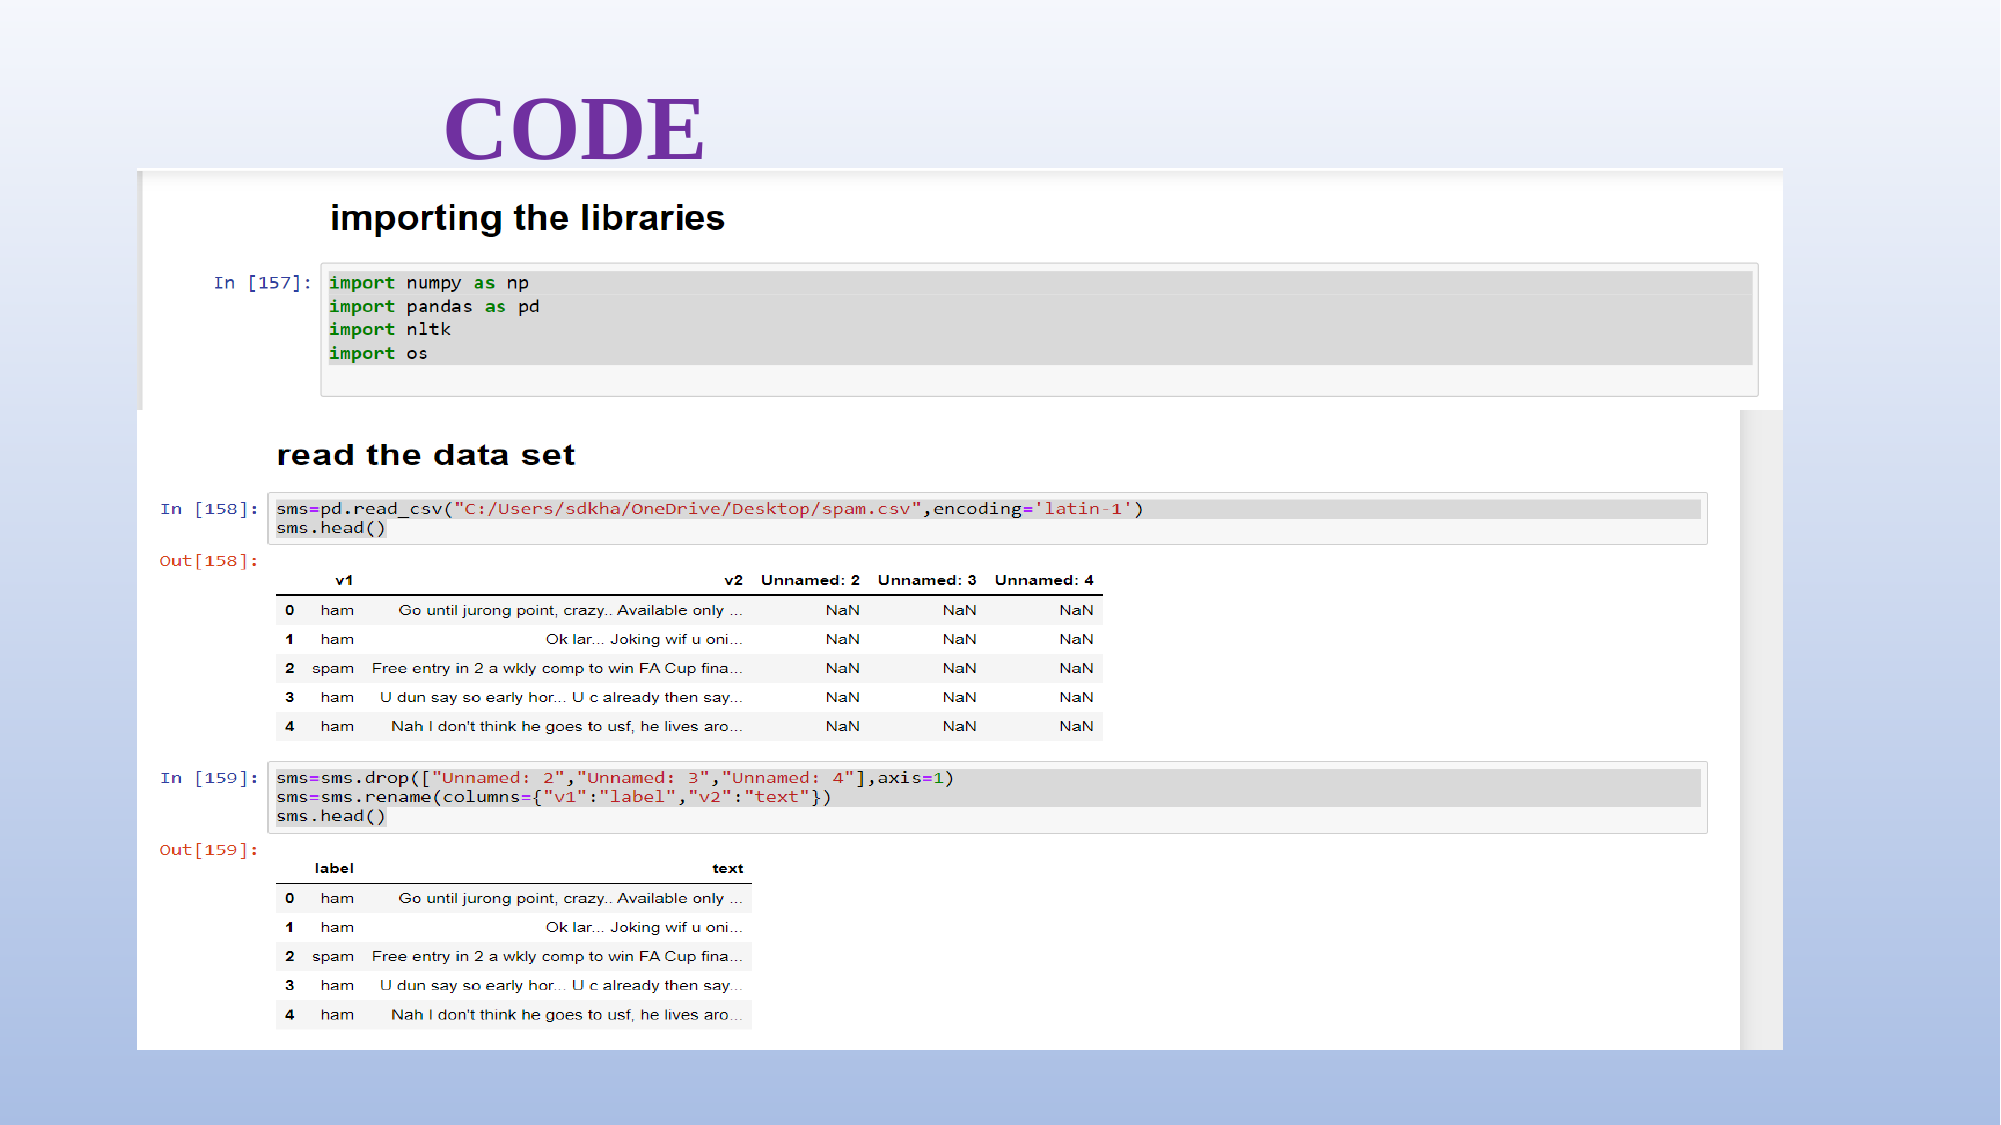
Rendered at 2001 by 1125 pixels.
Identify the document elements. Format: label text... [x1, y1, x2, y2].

title CODE [137, 59, 1863, 200]
picture [137, 410, 1783, 1051]
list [137, 168, 1783, 409]
